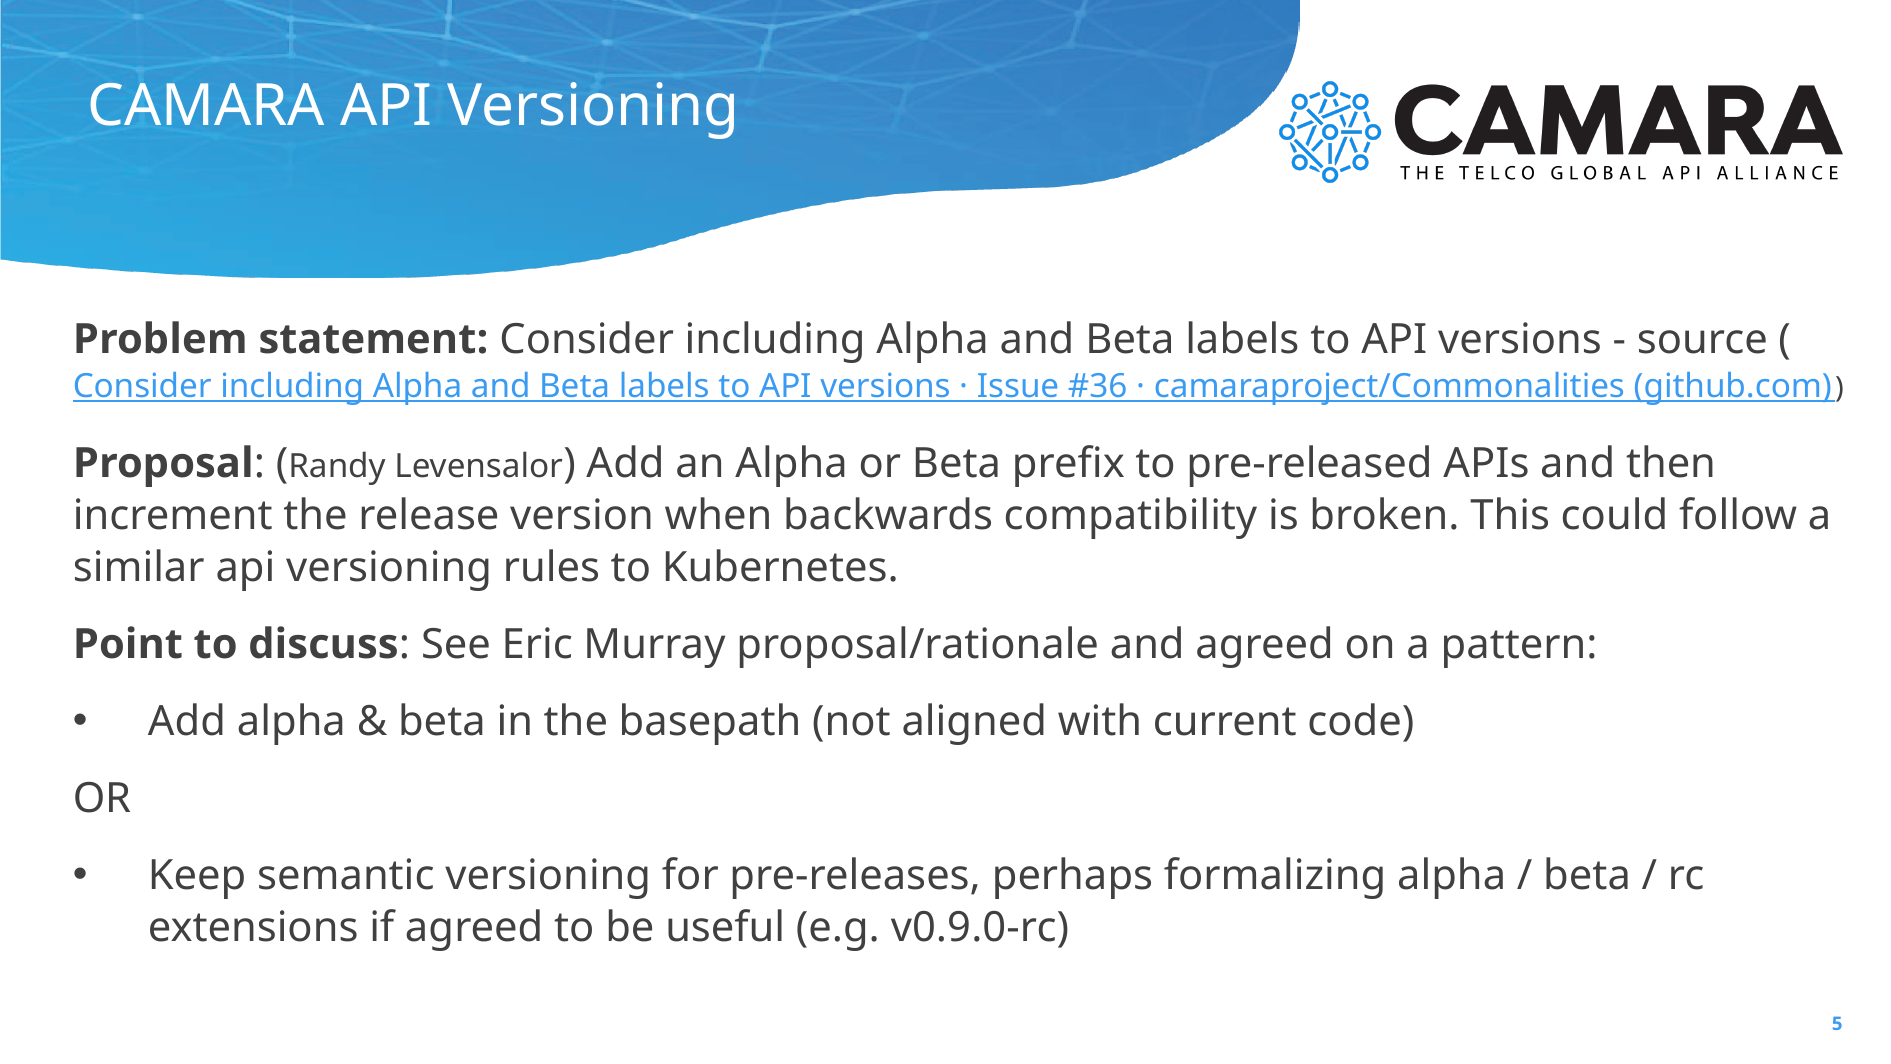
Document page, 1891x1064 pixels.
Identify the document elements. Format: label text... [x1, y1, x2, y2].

title CAMARA API Versioning [72, 67, 1869, 197]
list Problem statement: Consider including Alpha and Beta labels to API versions - source (Consider including Alpha and Beta labels to API versions · Issue #36 · camaraproject/Commonalities (github.com)) Proposal: (Randy Levensalor) Add an Alpha or Beta prefix to pre-released APIs and then increment the release version when backwards compatibility is broken. This could follow a similar api versioning rules to Kubernetes. Point to discuss: See Eric Murray proposal/rationale and agreed on a pattern: Add alpha & beta in the basepath (not aligned with current code) OR Keep semantic versioning for pre-releases, perhaps formalizing alpha / beta / rc extensions if agreed to be useful (e.g. v0.9.0-rc) [72, 310, 1869, 1064]
picture [0, 0, 1300, 278]
